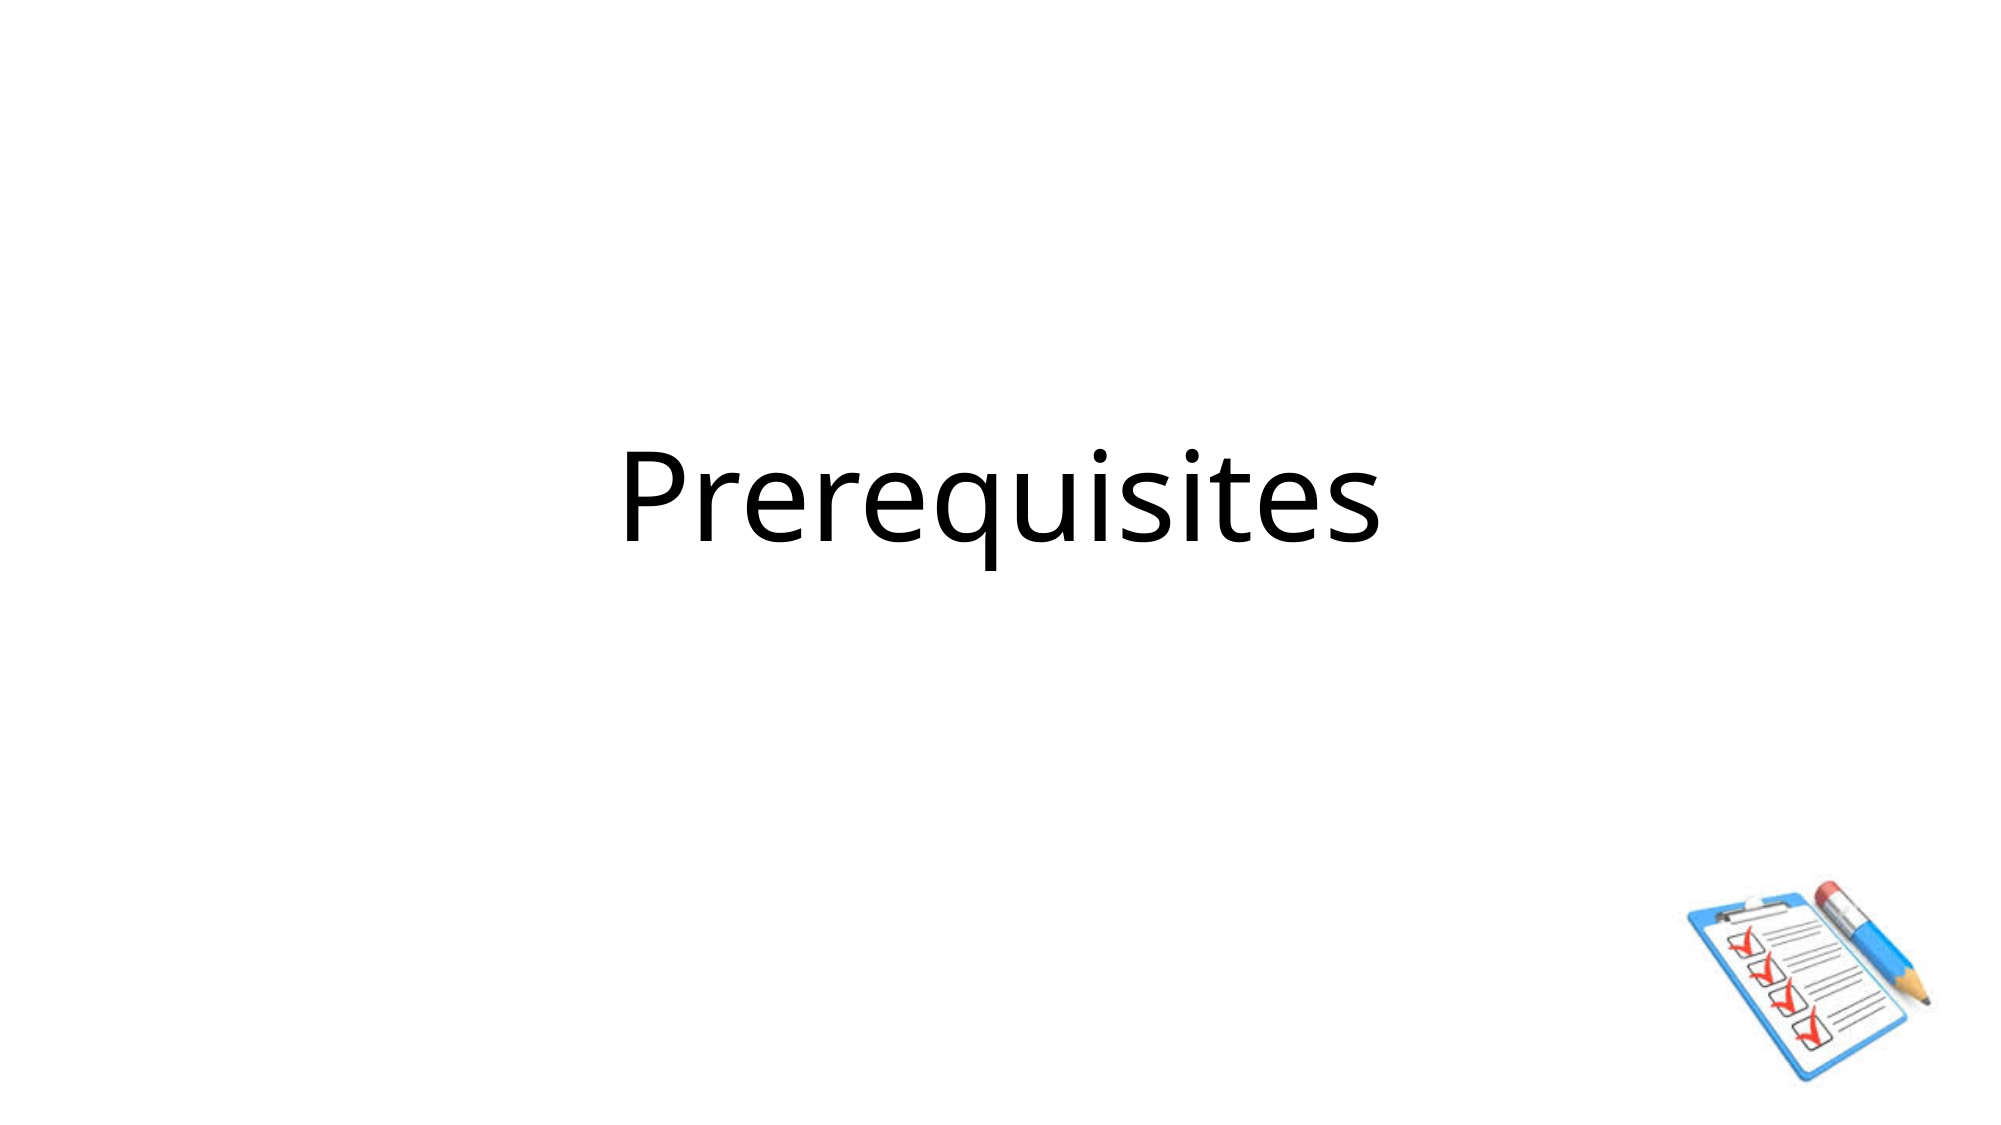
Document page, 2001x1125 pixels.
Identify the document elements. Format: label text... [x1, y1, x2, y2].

picture [1651, 862, 1966, 1099]
title Prerequisites [249, 184, 1750, 576]
